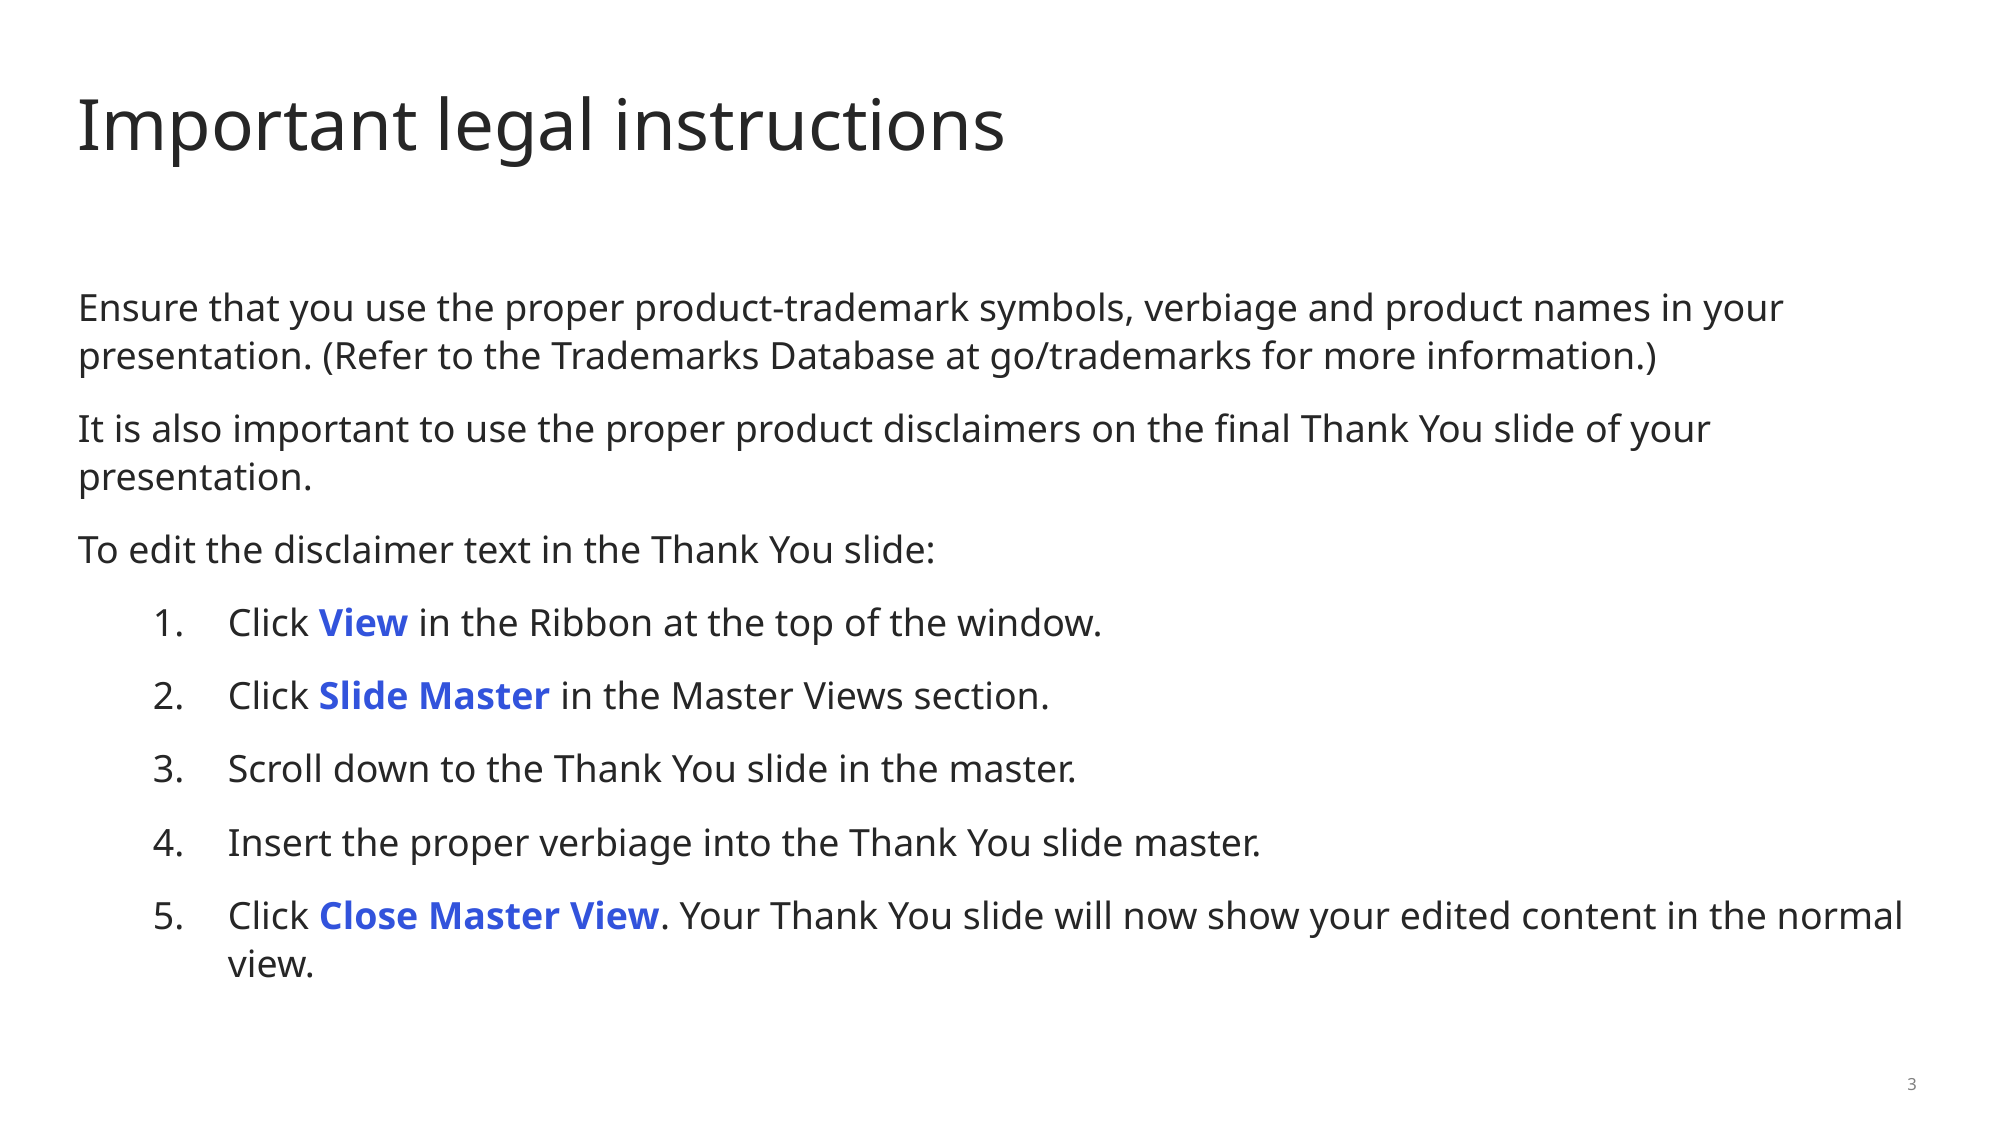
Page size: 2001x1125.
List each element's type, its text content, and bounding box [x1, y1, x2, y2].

list Ensure that you use the proper product-trademark symbols, verbiage and product names in your presentation. (Refer to the Trademarks Database at go/trademarks for more information.) It is also important to use the proper product disclaimers on the final Thank You slide of your presentation. To edit the disclaimer text in the Thank You slide: Click View in the Ribbon at the top of the window. Click Slide Master in the Master Views section. Scroll down to the Thank You slide in the master. Insert the proper verbiage into the Thank You slide master. Click Close Master View. Your Thank You slide will now show your edited content in the normal view. [78, 280, 1917, 1041]
title Important legal instructions [77, 94, 1917, 165]
